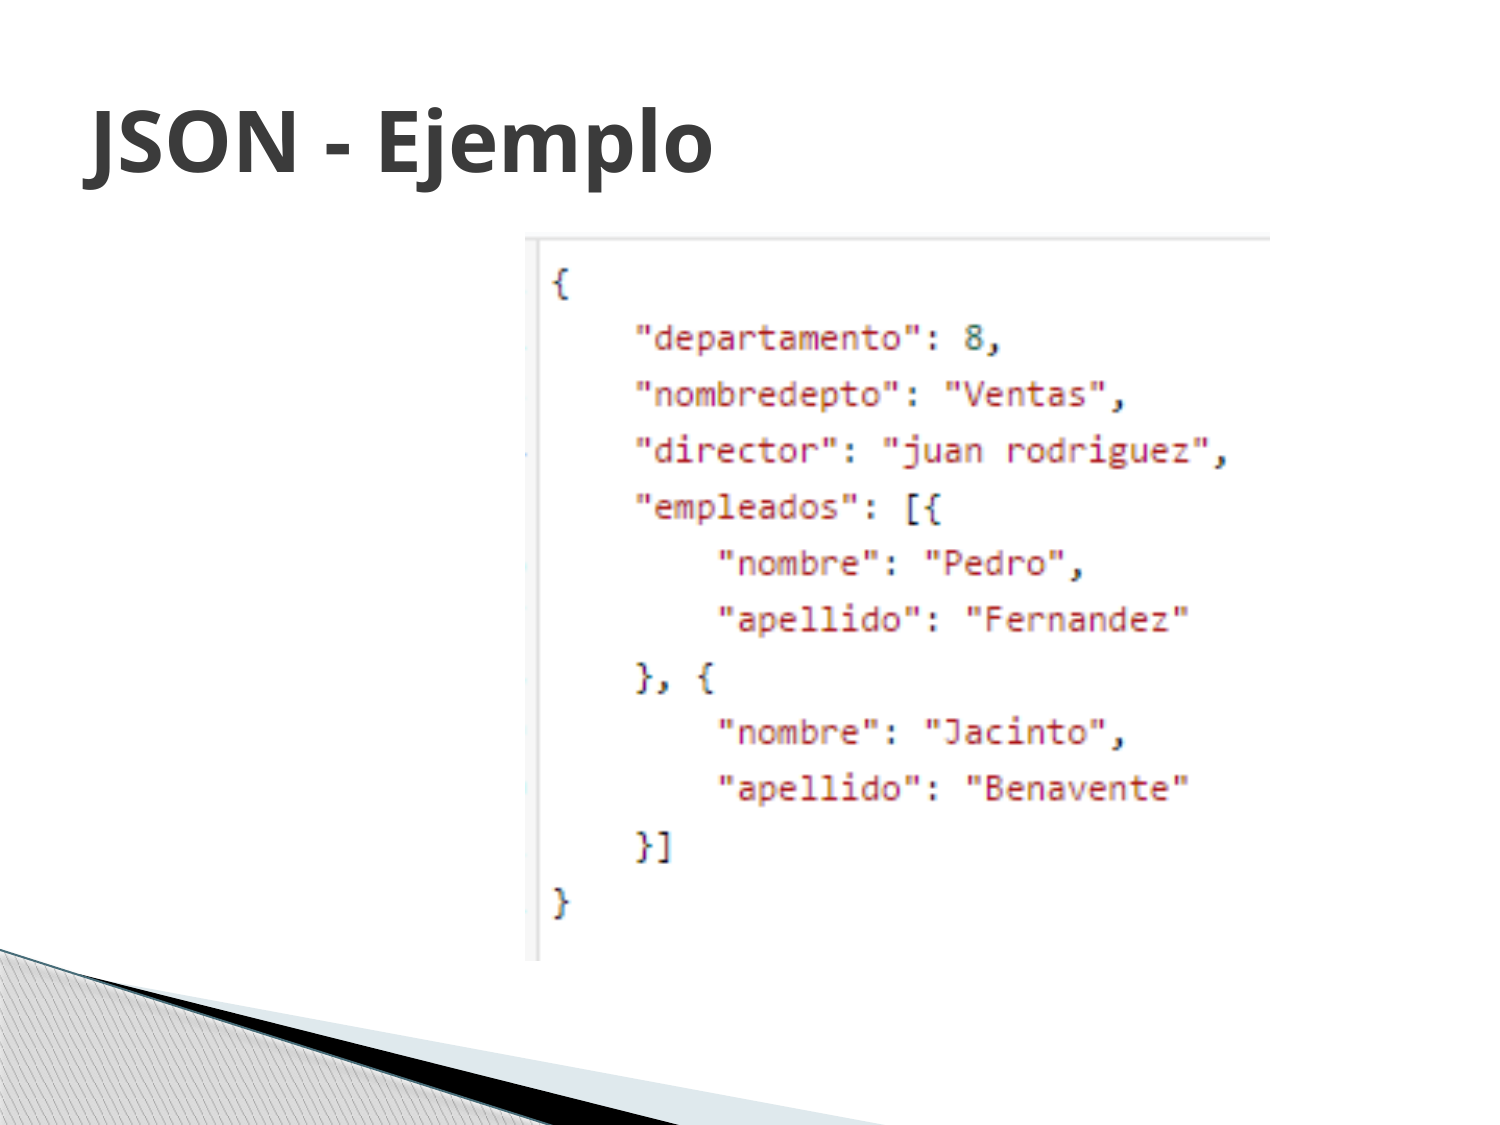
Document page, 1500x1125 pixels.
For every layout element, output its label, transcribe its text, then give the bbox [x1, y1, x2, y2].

picture [525, 232, 1270, 961]
title JSON - Ejemplo [75, 45, 1425, 233]
